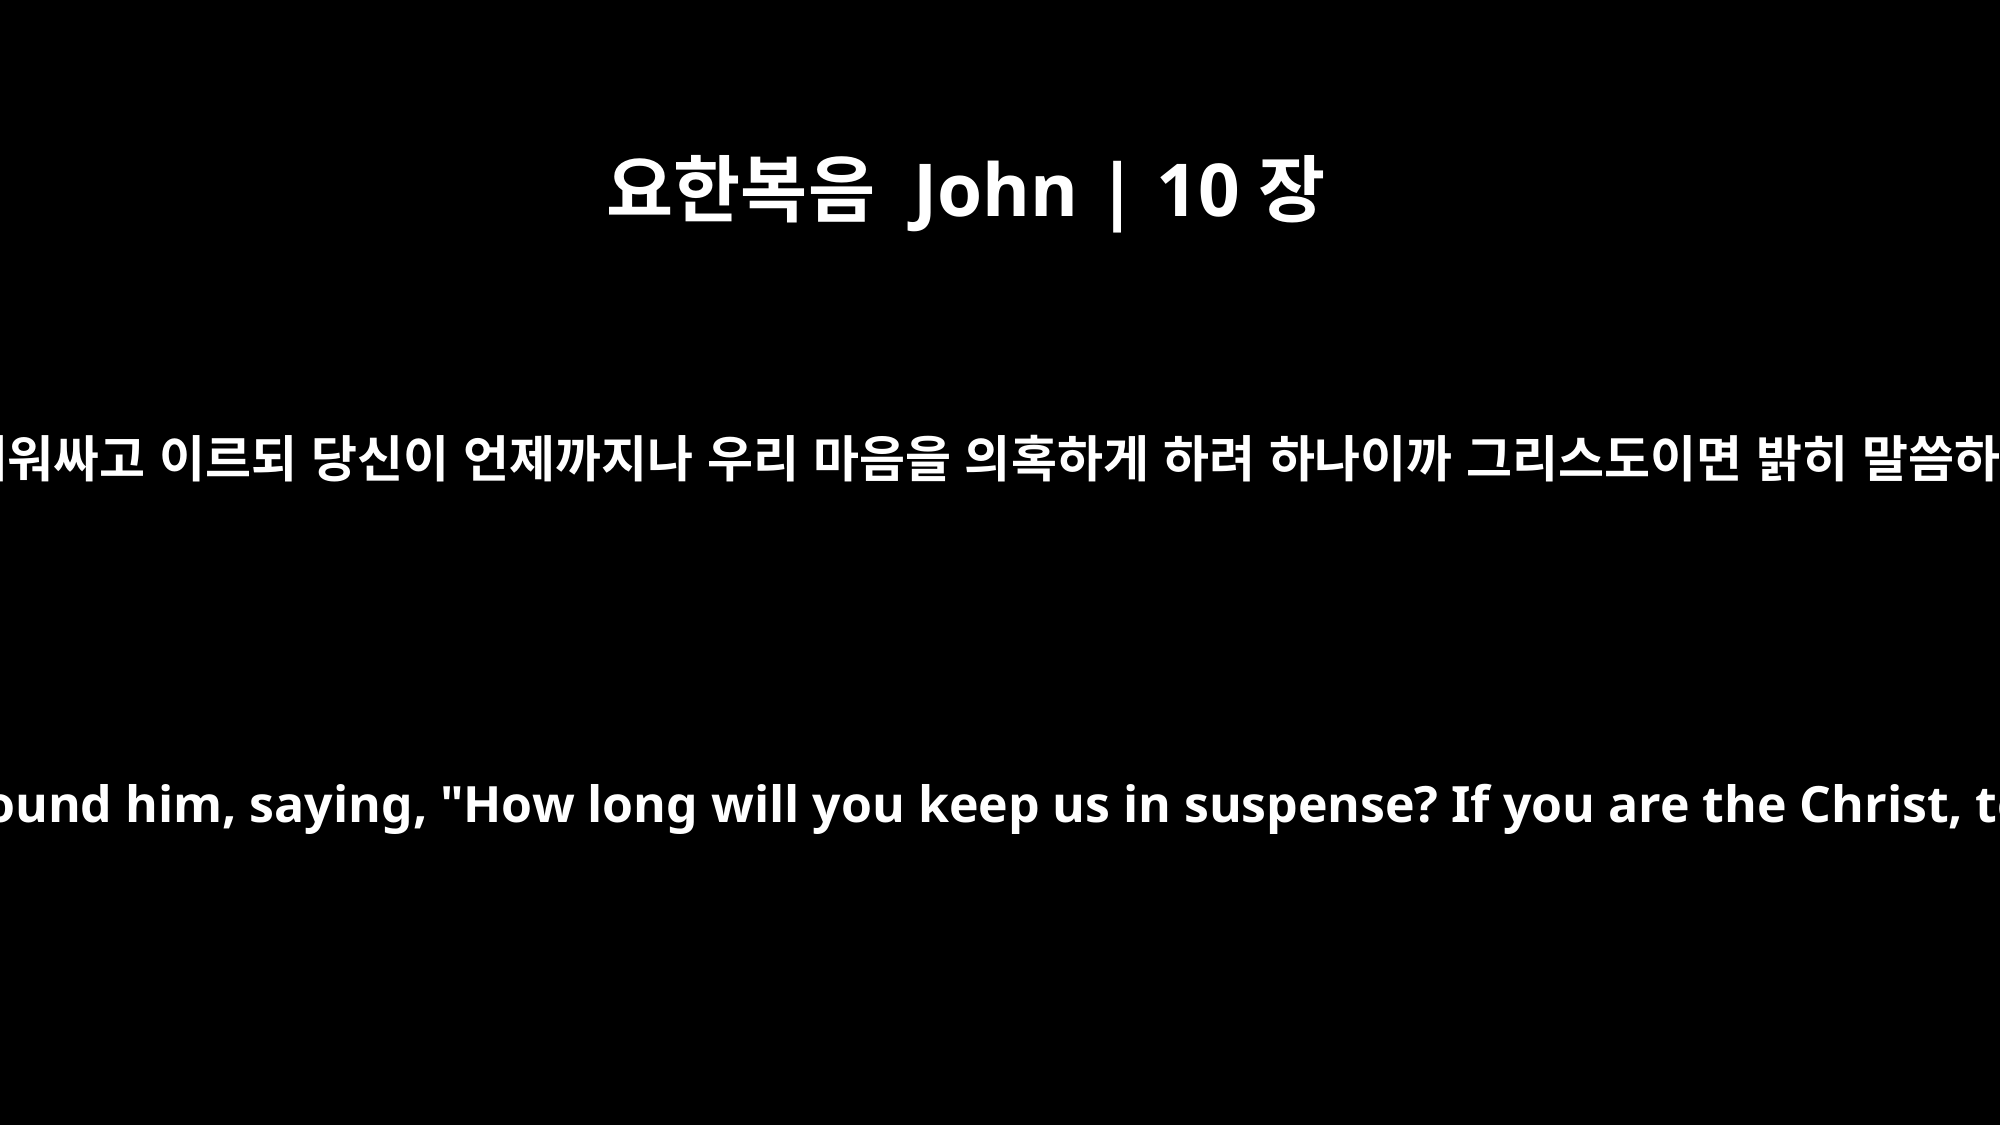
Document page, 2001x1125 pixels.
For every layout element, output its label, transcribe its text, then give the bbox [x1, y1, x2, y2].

text_box 요한복음 John | 10장 [591, 136, 1341, 239]
text_box The Jews gathered around him, saying, "How long will you keep us in suspense? If you are the Christ, tell us plainly." [0, 764, 2000, 840]
text_box 24 유대인들이 에워싸고 이르되 당신이 언제까지나 우리 마음을 의혹하게 하려 하나이까 그리스도이면 밝히 말씀하소서 하니 [0, 359, 2000, 495]
